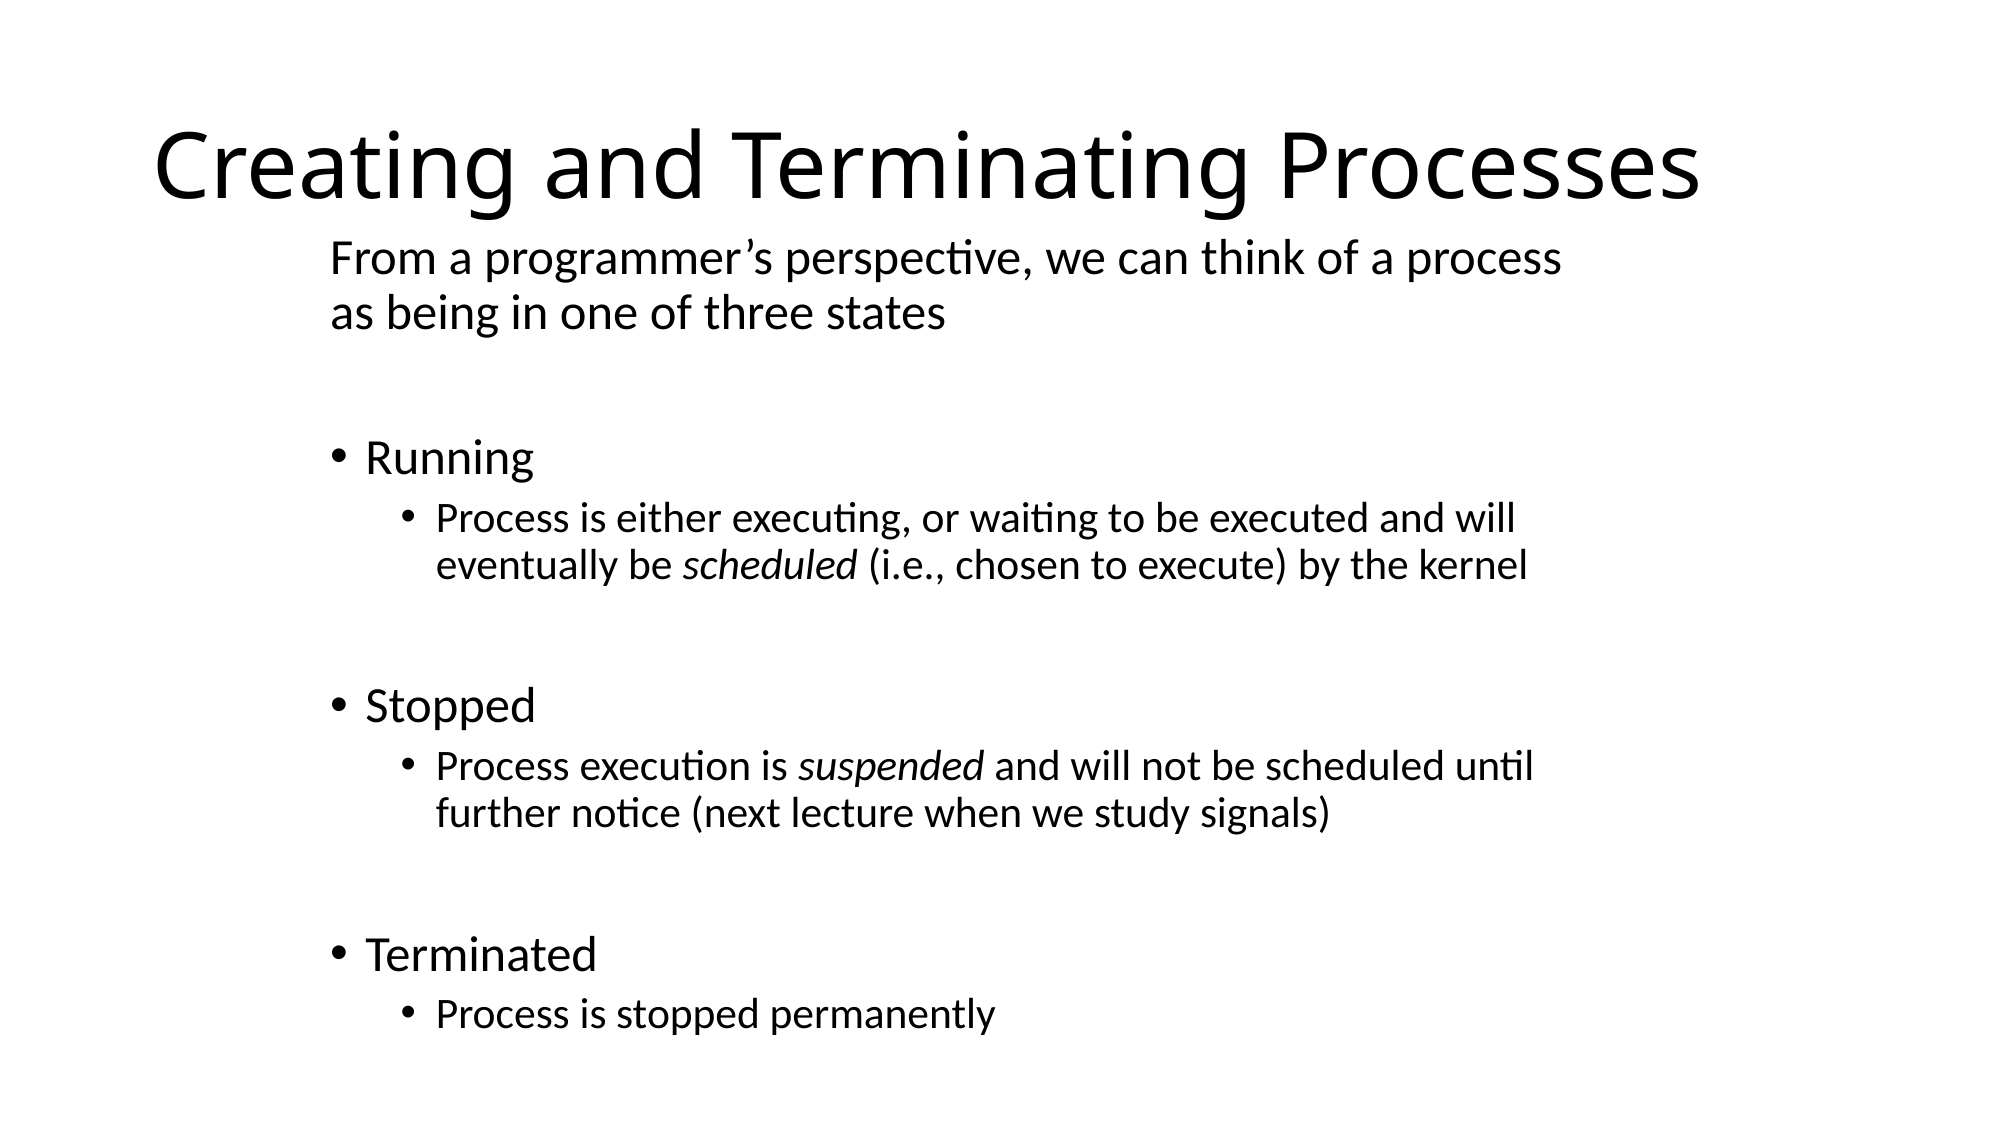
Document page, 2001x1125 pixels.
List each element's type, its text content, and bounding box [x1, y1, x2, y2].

title Creating and Terminating Processes [137, 59, 1863, 278]
list From a programmer’s perspective, we can think of a process as being in one of three states Running Process is either executing, or waiting to be executed and will eventually be scheduled (i.e., chosen to execute) by the kernel Stopped Process execution is suspended and will not be scheduled until further notice (next lecture when we study signals) Terminated Process is stopped permanently [315, 223, 1611, 1050]
